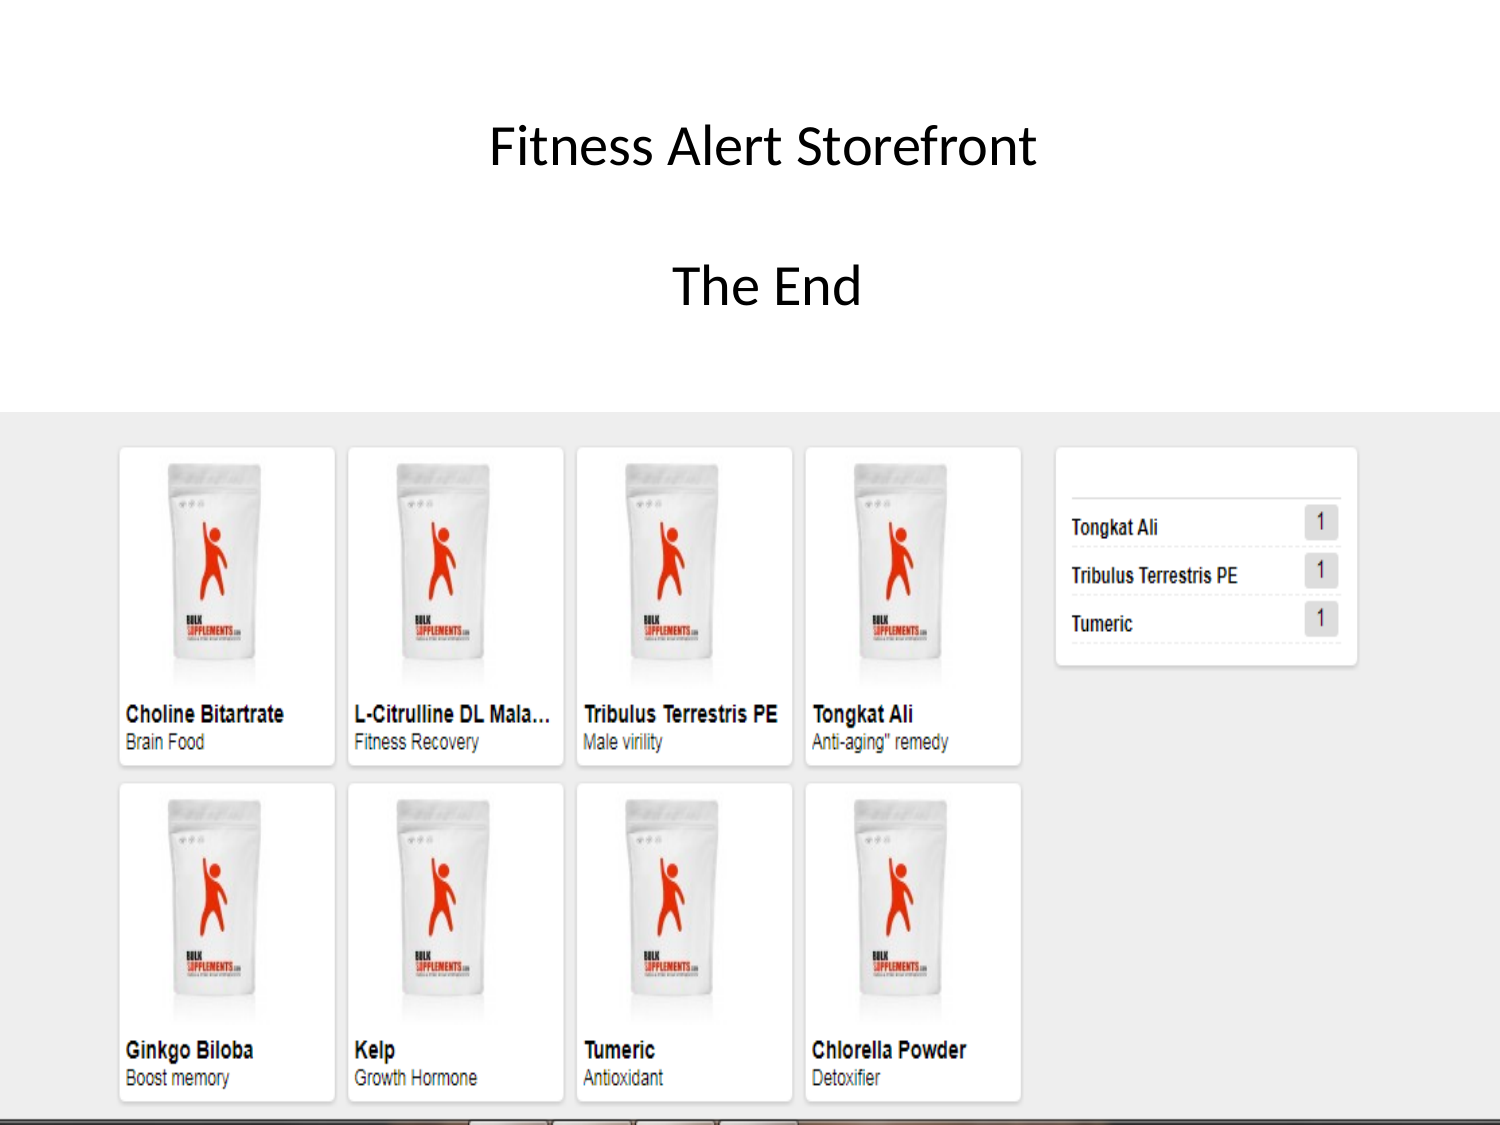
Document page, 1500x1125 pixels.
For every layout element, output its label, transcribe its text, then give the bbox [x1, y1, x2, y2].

picture [0, 412, 1500, 1125]
text_box Fitness Alert Storefront The End [474, 99, 1061, 325]
